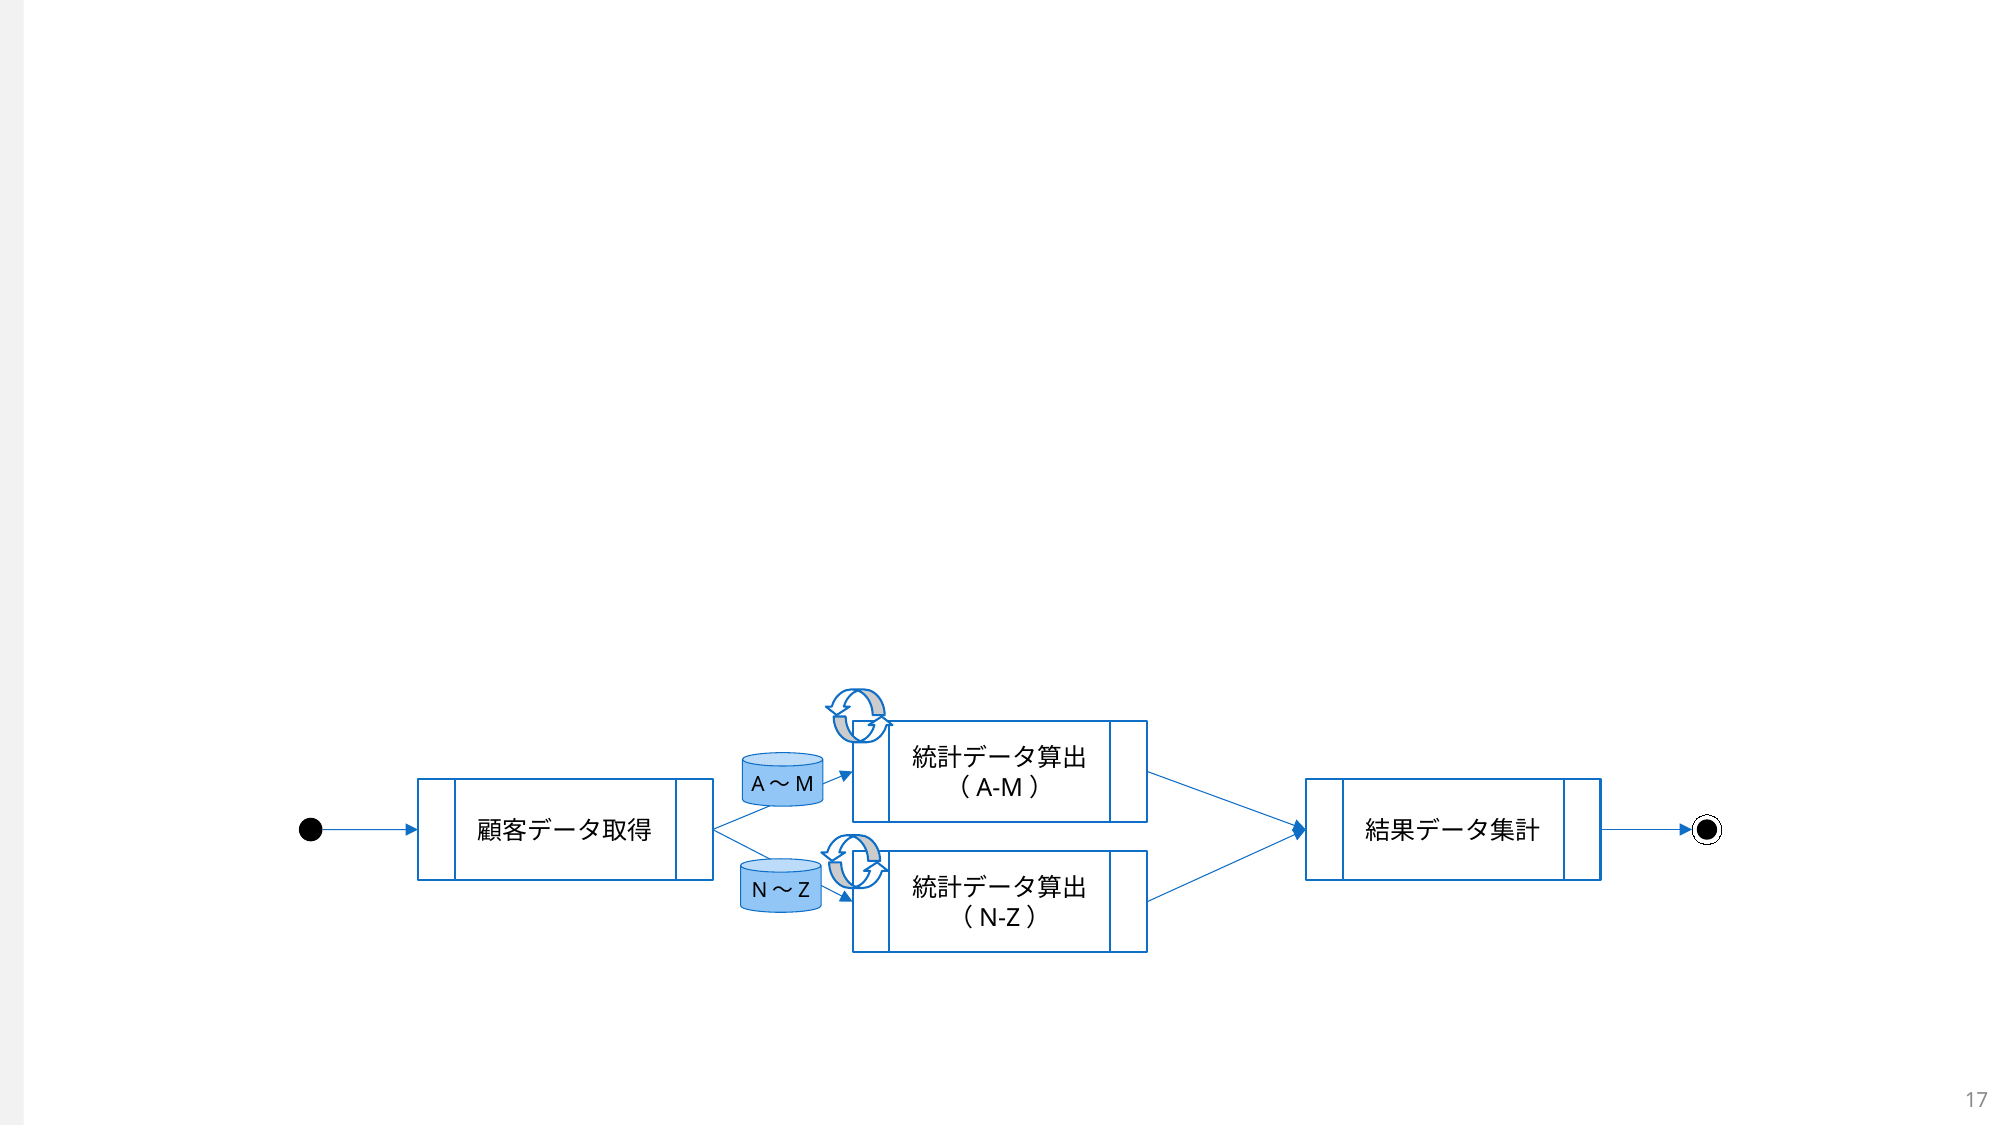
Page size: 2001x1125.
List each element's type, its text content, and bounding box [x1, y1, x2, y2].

text_box 統計データ算出 （N-Z） [852, 850, 1148, 953]
text_box 顧客データ取得 [417, 778, 712, 881]
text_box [820, 835, 890, 889]
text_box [1147, 829, 1306, 902]
text_box N～Z [740, 902, 822, 913]
text_box A～M [741, 752, 824, 771]
text_box 統計データ算出 （A-M） [852, 720, 1148, 823]
slide_number 17 [1834, 1076, 2000, 1125]
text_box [1692, 814, 1722, 845]
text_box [712, 771, 853, 829]
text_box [712, 829, 853, 902]
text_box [744, 754, 821, 765]
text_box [824, 689, 894, 743]
text_box [298, 817, 323, 842]
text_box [1147, 771, 1306, 829]
text_box 結果データ集計 [1306, 778, 1602, 881]
